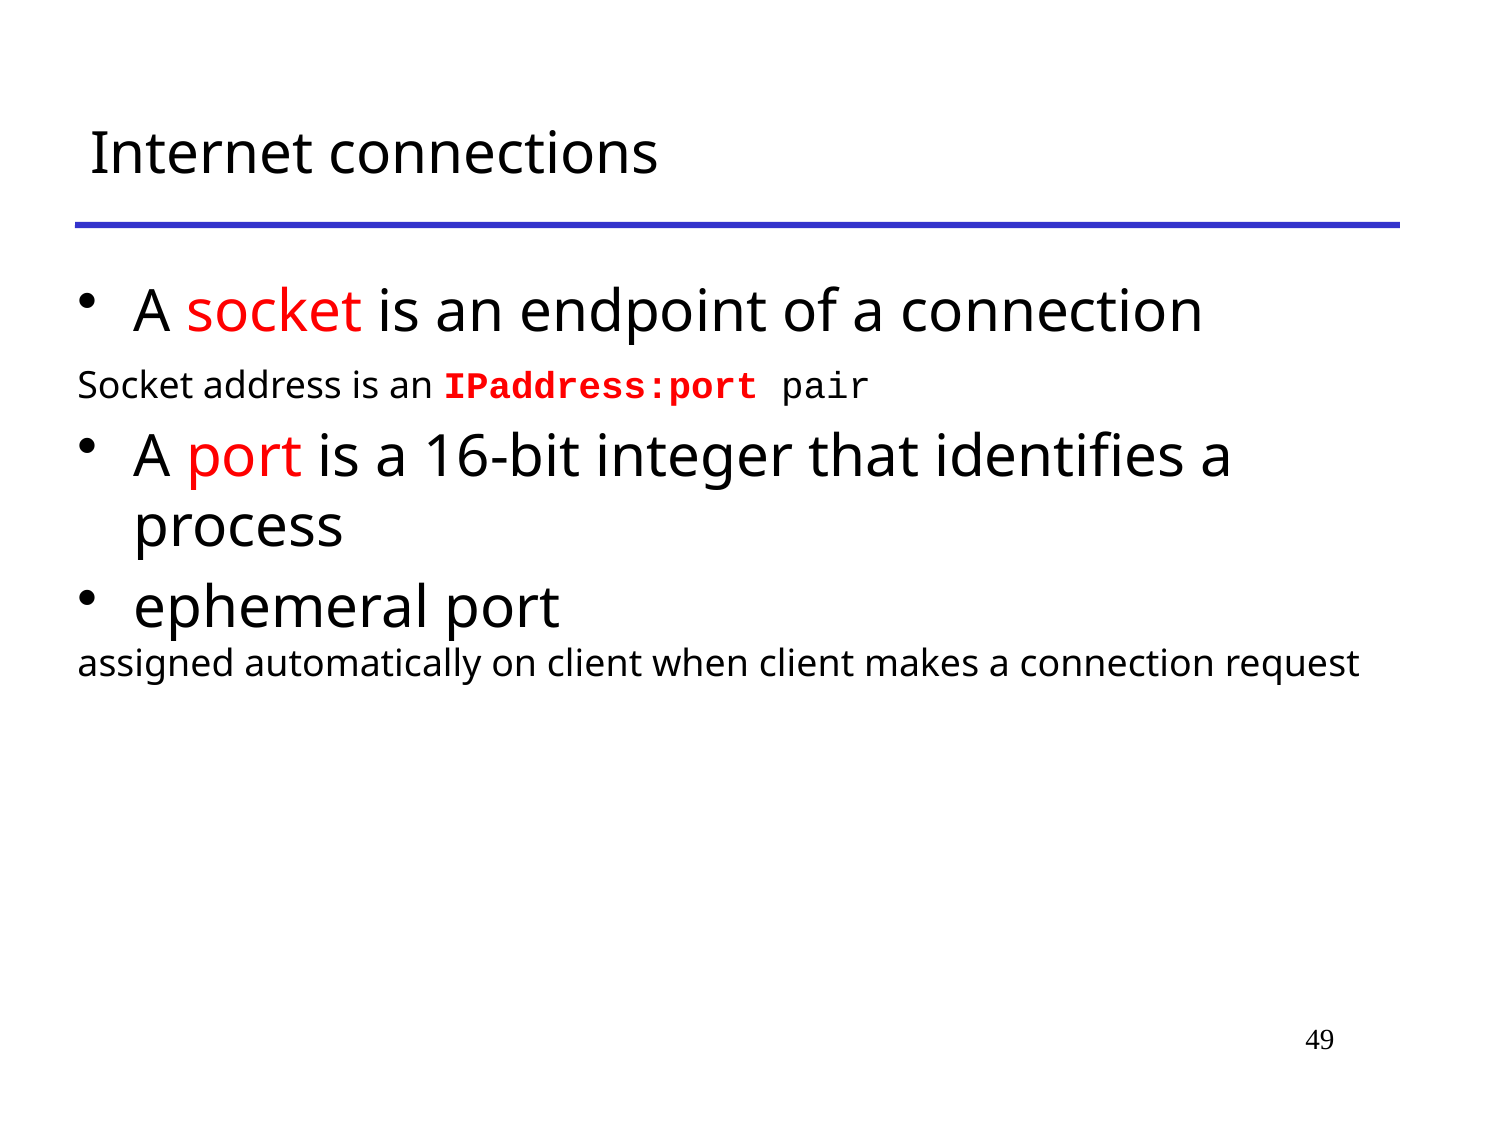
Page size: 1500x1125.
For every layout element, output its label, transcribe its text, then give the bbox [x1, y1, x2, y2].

list A socket is an endpoint of a connection Socket address is an IPaddress:port pair A port is a 16-bit integer that identifies a process ephemeral port assigned automatically on client when client makes a connection request [62, 237, 1463, 1000]
title Internet connections [75, 75, 1400, 225]
slide_number 49 [1137, 1012, 1351, 1088]
